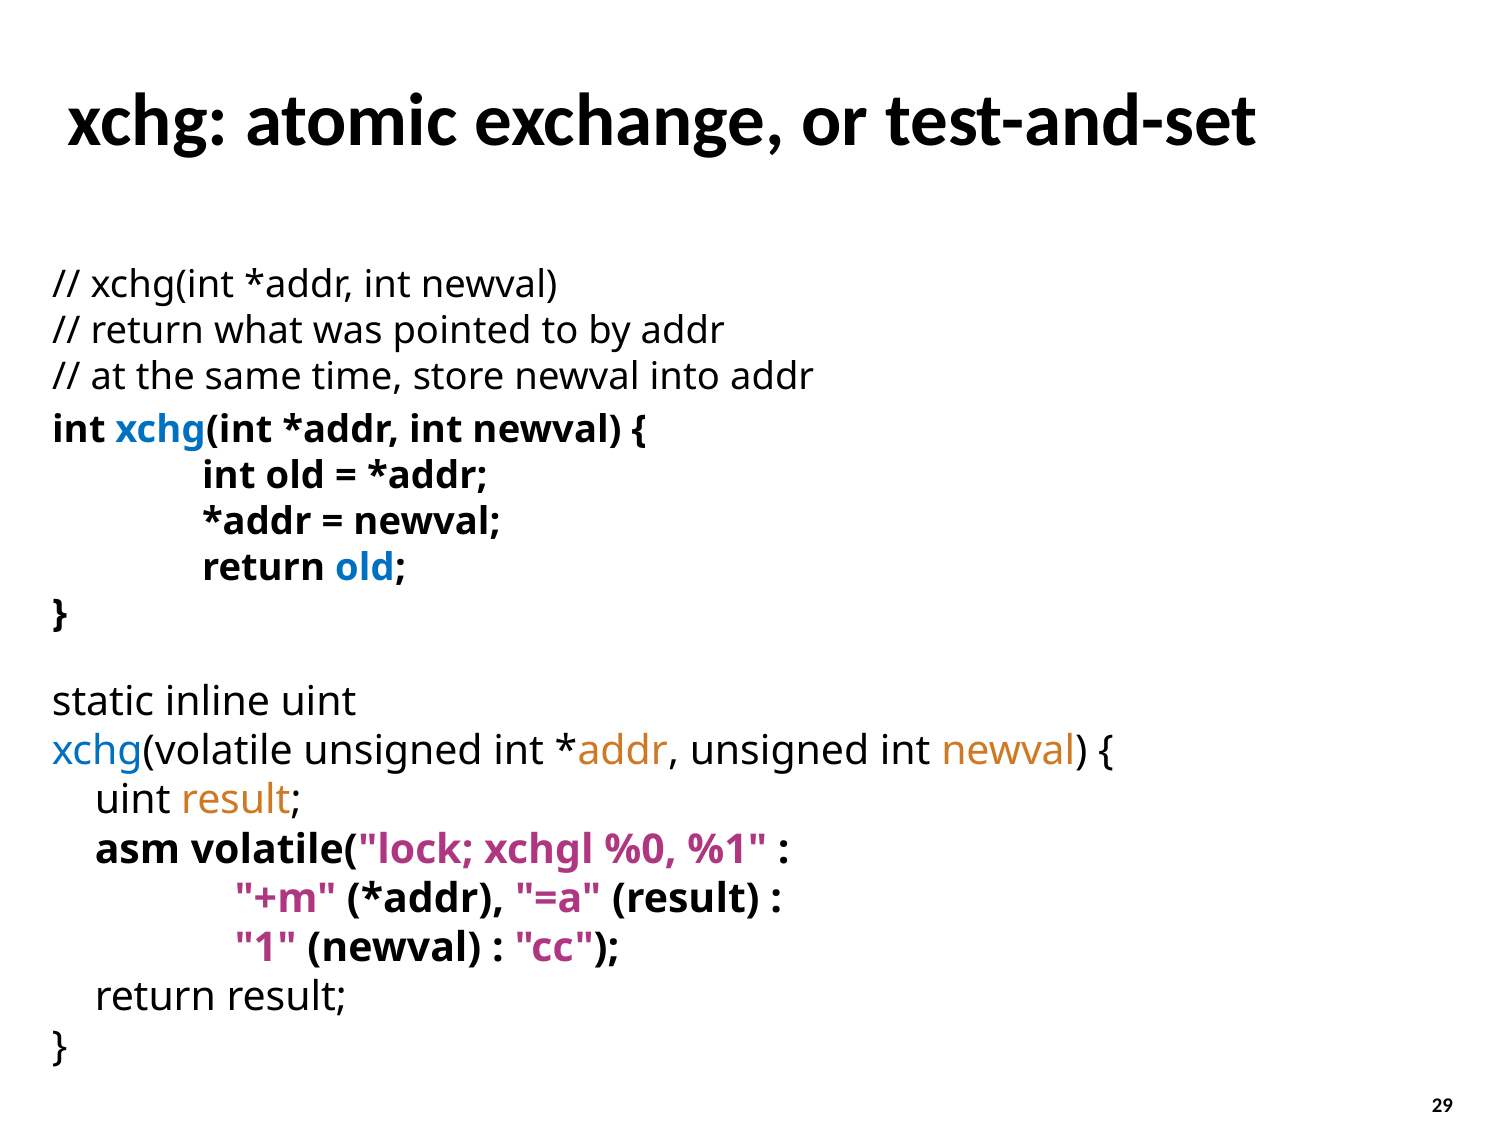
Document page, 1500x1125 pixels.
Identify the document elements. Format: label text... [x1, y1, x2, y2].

title xchg: atomic exchange, or test-and-set [52, 10, 1444, 221]
list // xchg(int *addr, int newval) // return what was pointed to by addr // at the same time, store newval into addr int xchg(int *addr, int newval) { int old = *addr; *addr = newval; return old; } [36, 251, 1222, 754]
text_box static inline uint xchg(volatile unsigned int *addr, unsigned int newval) { uint result; asm volatile("lock; xchgl %0, %1" : "+m" (*addr), "=a" (result) : "1" (newval) : "cc"); return result; } [37, 666, 1409, 1076]
